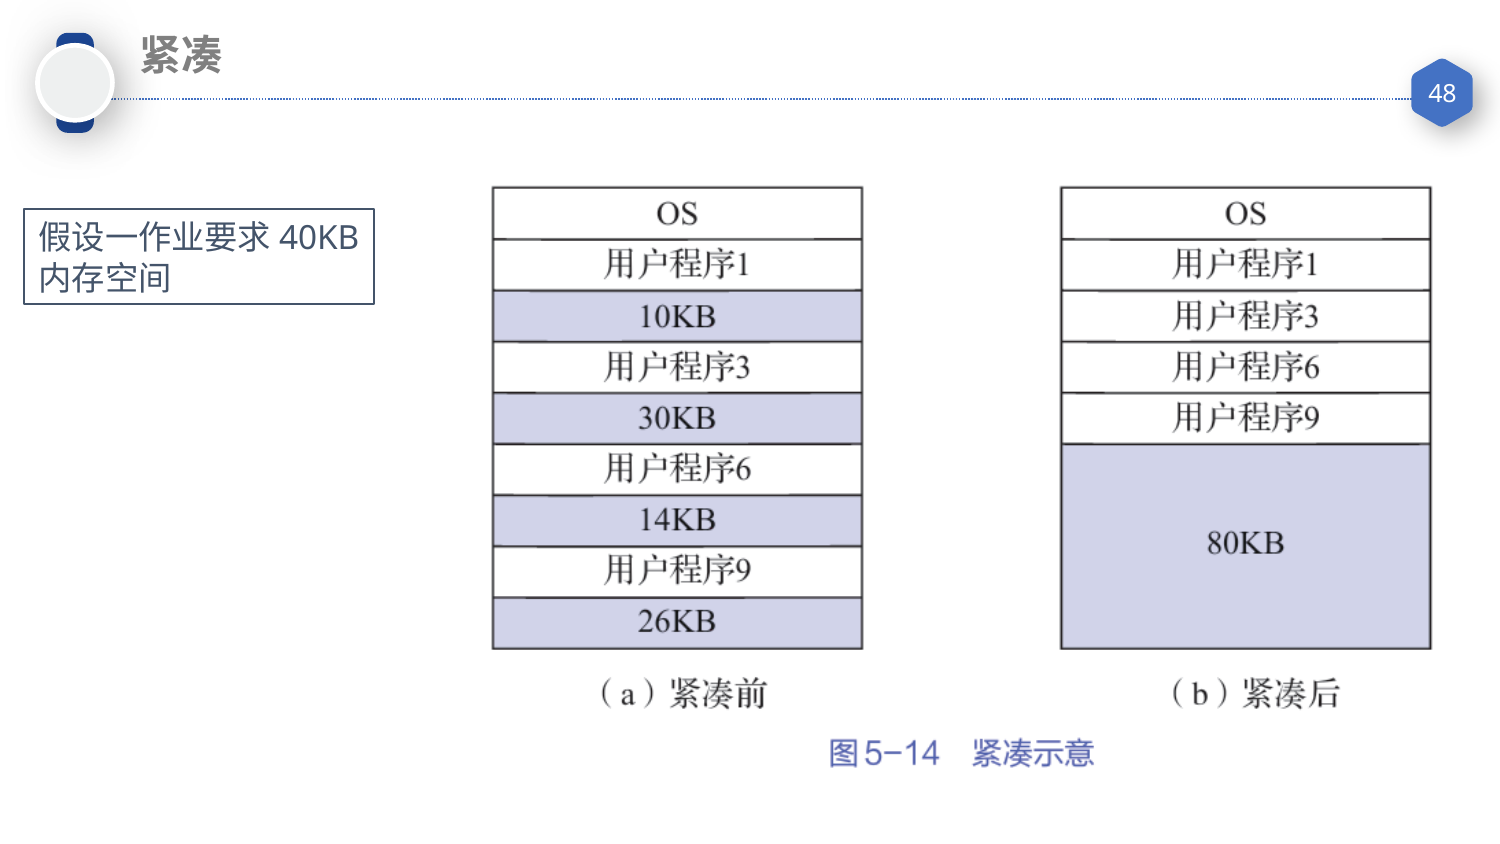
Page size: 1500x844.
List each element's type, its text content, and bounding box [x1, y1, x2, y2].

picture [474, 171, 1463, 783]
text_box 假设一作业要求40KB 内存空间 [23, 209, 374, 304]
text_box 紧凑 [124, 21, 990, 87]
